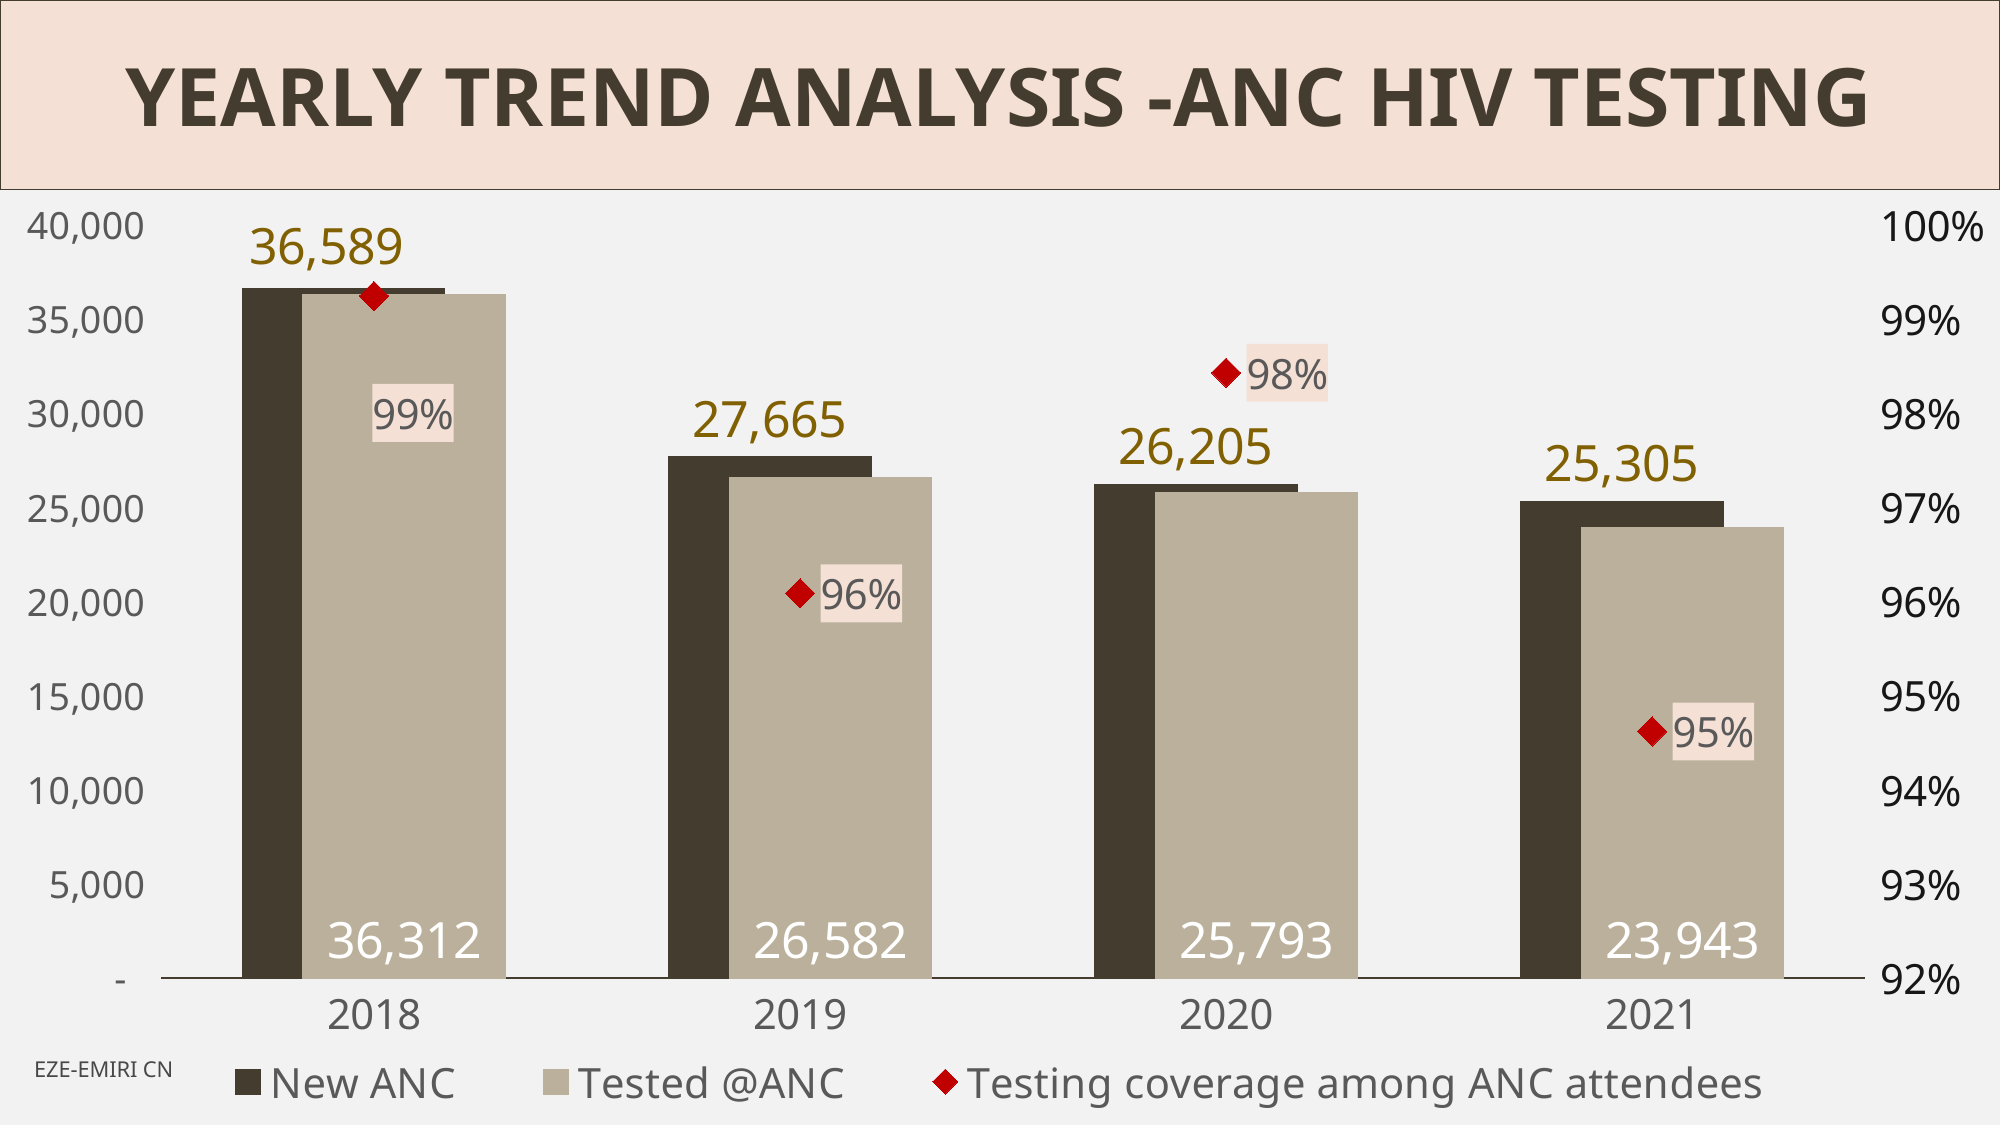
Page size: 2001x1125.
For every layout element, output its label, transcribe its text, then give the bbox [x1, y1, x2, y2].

text_box YEARLY TREND ANALYSIS -ANC HIV TESTING [0, 0, 2000, 189]
chart [0, 189, 2000, 1125]
